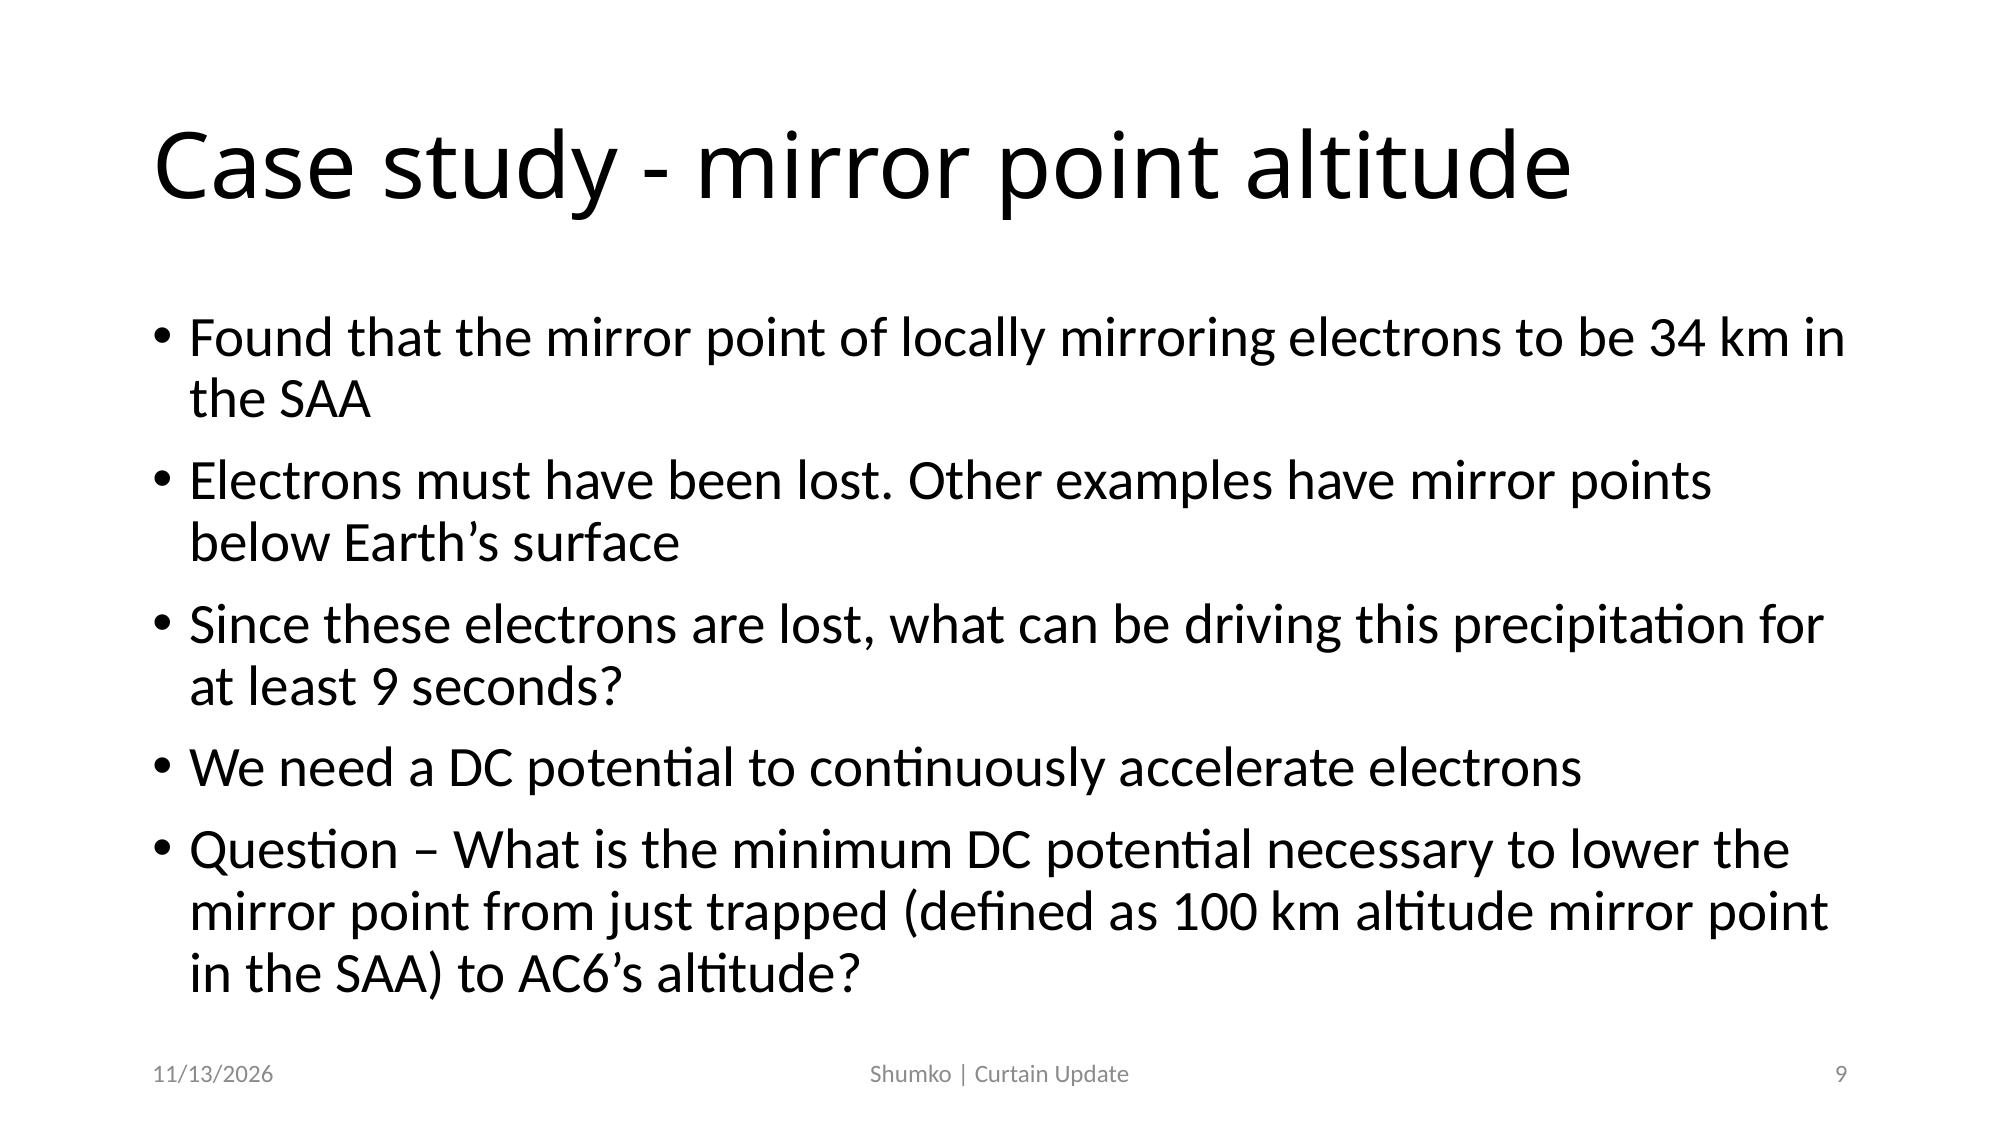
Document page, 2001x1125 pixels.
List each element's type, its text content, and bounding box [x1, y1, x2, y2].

list Found that the mirror point of locally mirroring electrons to be 34 km in the SAA Electrons must have been lost. Other examples have mirror points below Earth’s surface Since these electrons are lost, what can be driving this precipitation for at least 9 seconds? We need a DC potential to continuously accelerate electrons Question – What is the minimum DC potential necessary to lower the mirror point from just trapped (defined as 100 km altitude mirror point in the SAA) to AC6’s altitude? [137, 299, 1863, 1014]
footer Shumko | Curtain Update [662, 1042, 1338, 1103]
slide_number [137, 1042, 588, 1103]
title Case study - mirror point altitude [137, 59, 1863, 278]
slide_number 9 [1412, 1042, 1863, 1103]
